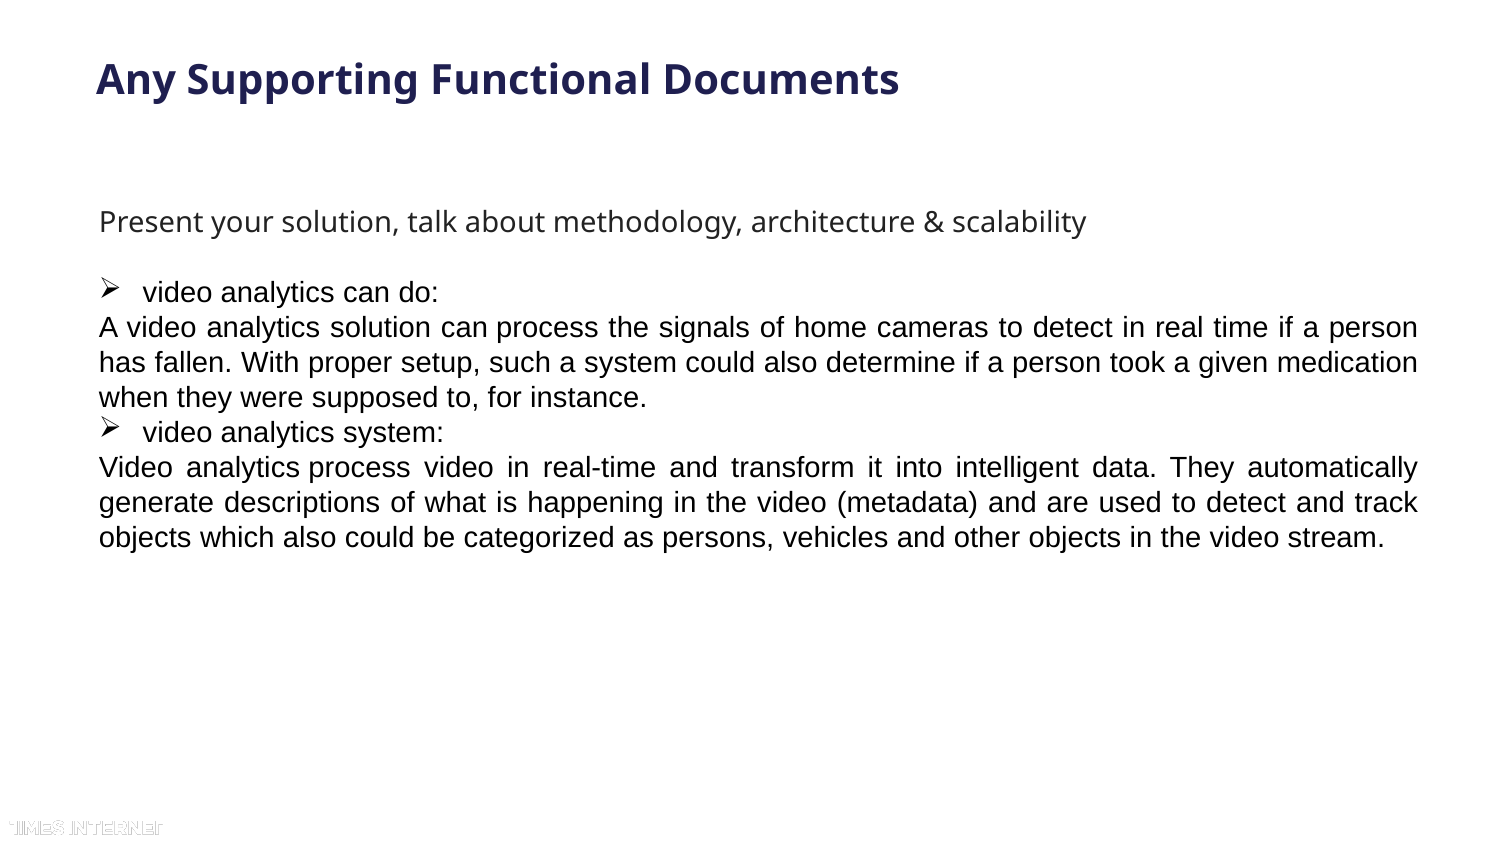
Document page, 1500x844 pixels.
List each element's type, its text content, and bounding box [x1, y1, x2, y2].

text_box Present your solution, talk about methodology, architecture & scalability video analytics can do: A video analytics solution can process the signals of home cameras to detect in real time if a person has fallen. With proper setup, such a system could also determine if a person took a given medication when they were supposed to, for instance. video analytics system: Video analytics process video in real-time and transform it into intelligent data. They automatically generate descriptions of what is happening in the video (metadata) and are used to detect and track objects which also could be categorized as persons, vehicles and other objects in the video stream. [84, 188, 1436, 749]
title Any Supporting Functional Documents [81, 37, 1440, 133]
picture [8, 818, 164, 837]
